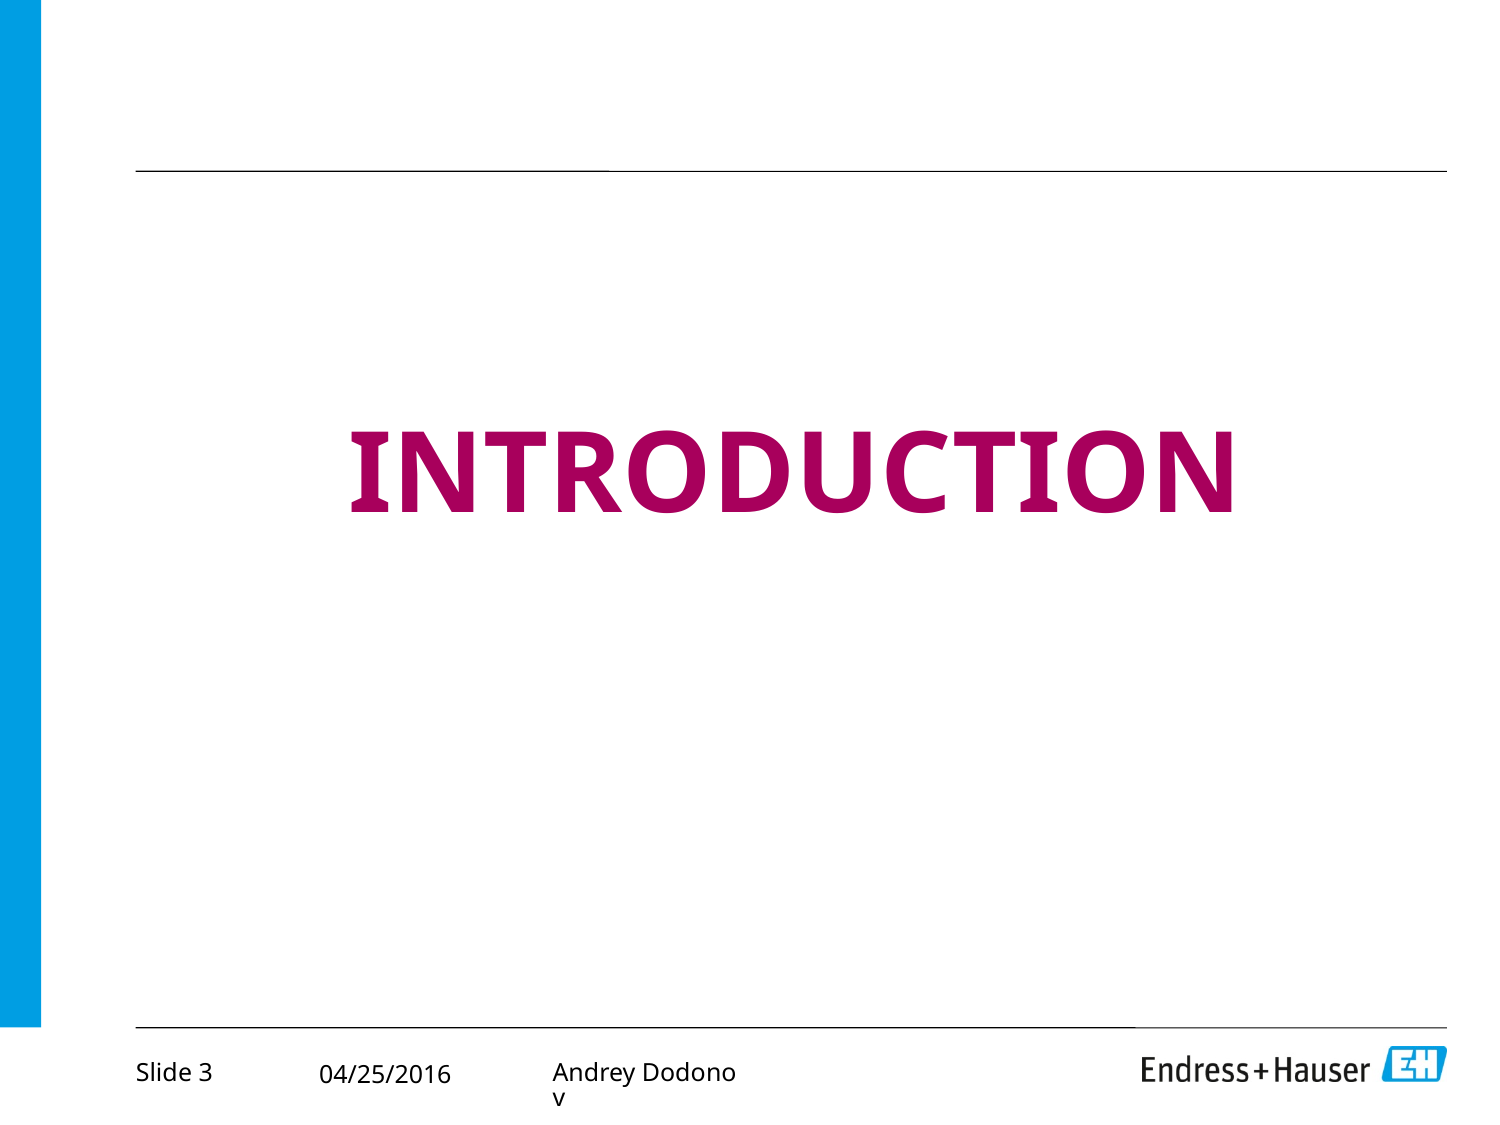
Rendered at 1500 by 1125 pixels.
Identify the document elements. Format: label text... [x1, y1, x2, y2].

picture [1392, 1050, 1437, 1078]
picture [1438, 1055, 1447, 1082]
title INTRODUCTION [348, 414, 1284, 616]
picture [1142, 1046, 1391, 1082]
footer Andrey Dodonov [552, 1058, 742, 1089]
slide_number Slide 3 [135, 1058, 230, 1089]
